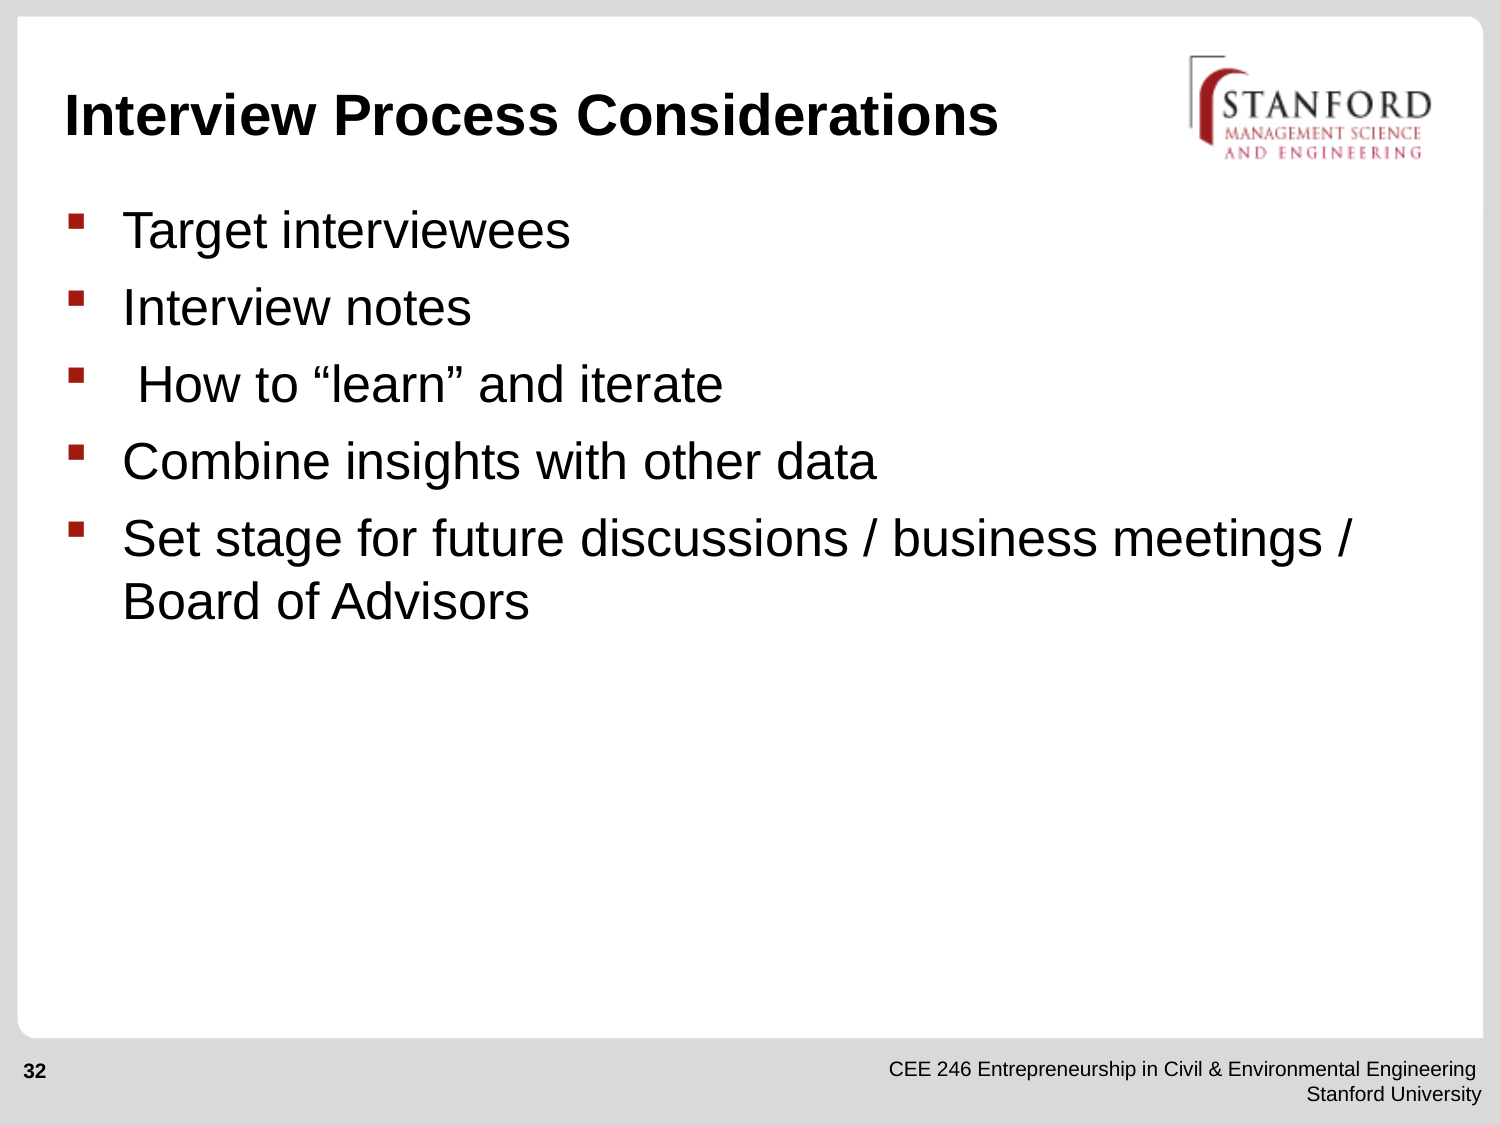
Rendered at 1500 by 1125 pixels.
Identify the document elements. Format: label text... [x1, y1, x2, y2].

title Interview Process Considerations [63, 54, 1199, 148]
list Target interviewees Interview notes How to “learn” and iterate Combine insights with other data Set stage for future discussions / business meetings / Board of Advisors [64, 196, 1436, 970]
picture [0, 0, 1500, 1125]
